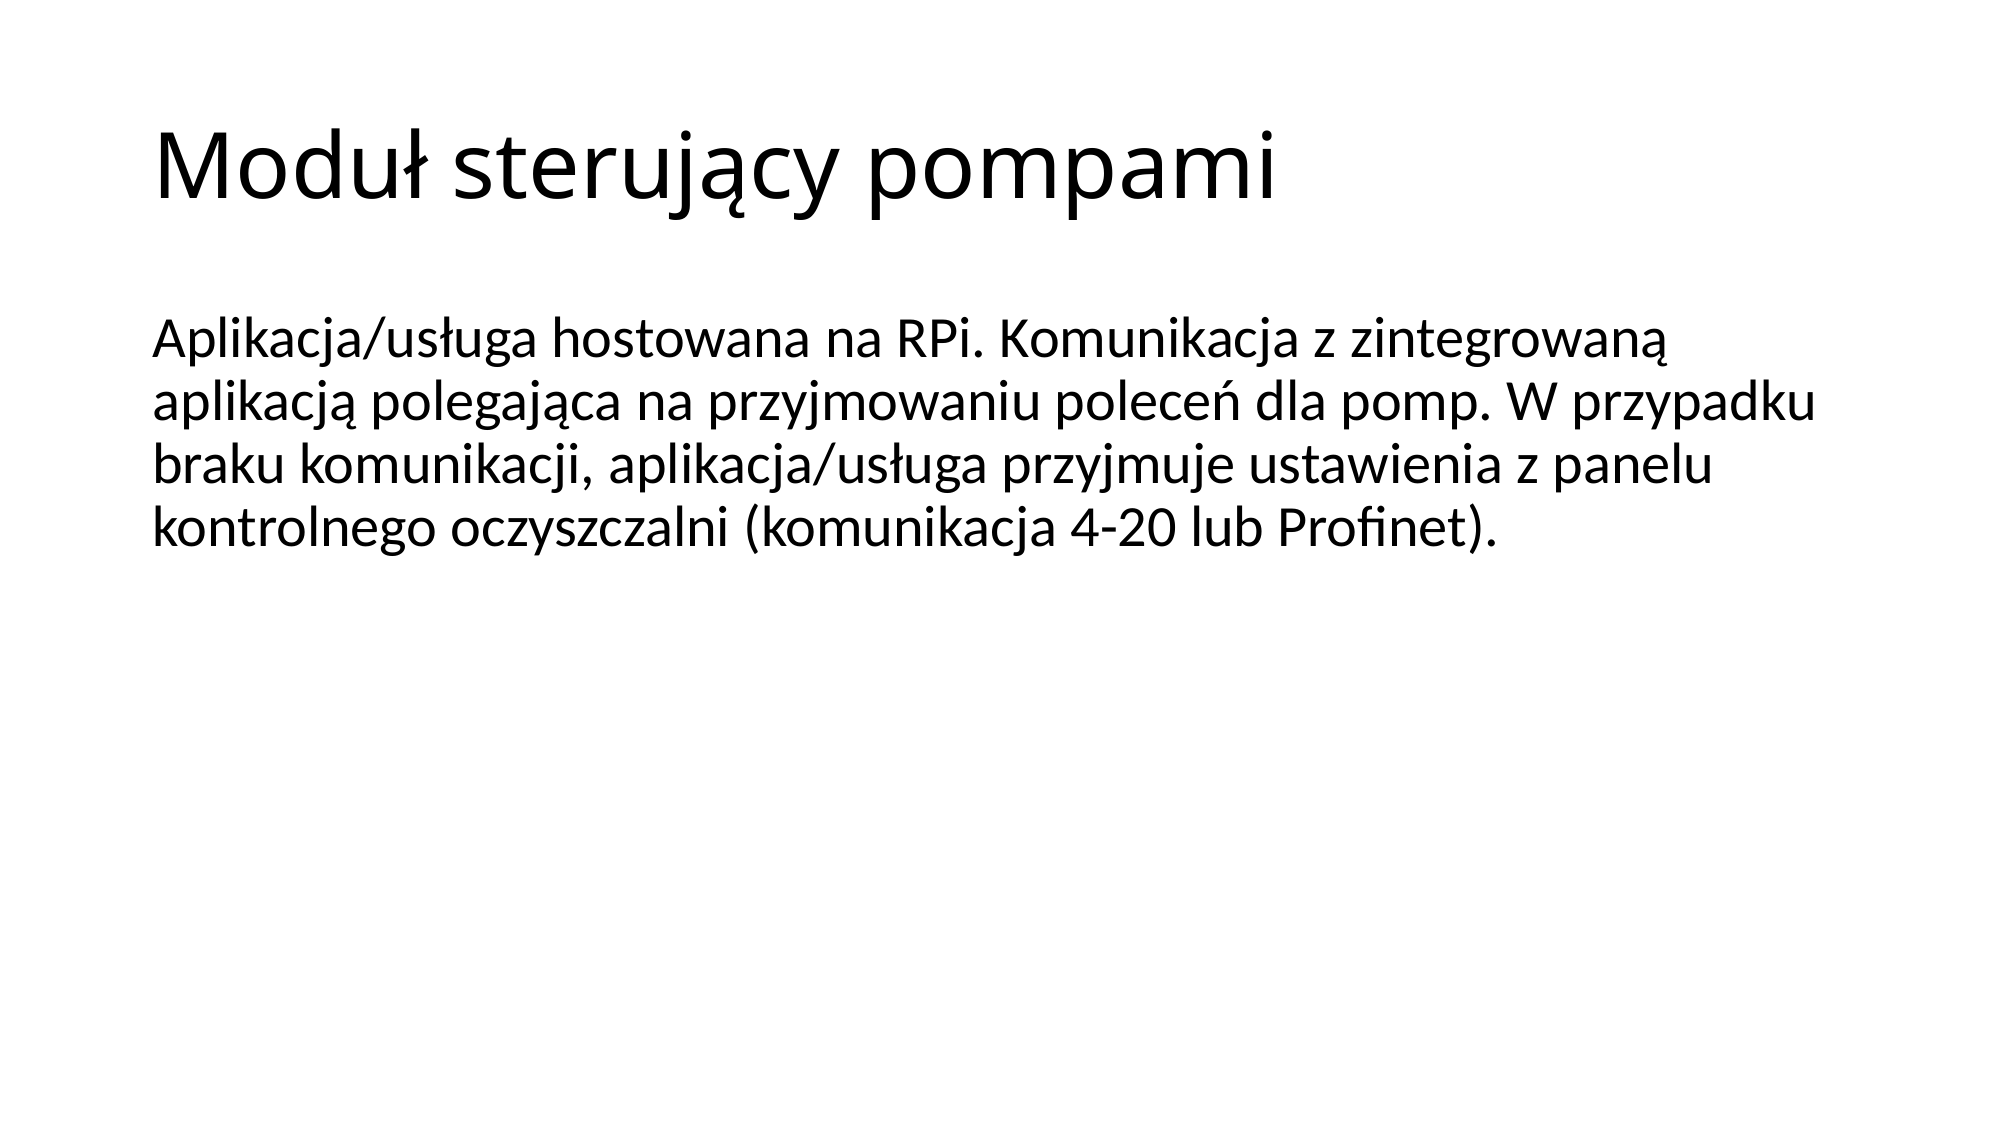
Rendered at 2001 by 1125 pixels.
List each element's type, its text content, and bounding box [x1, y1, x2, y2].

title Moduł sterujący pompami [137, 59, 1863, 278]
list Aplikacja/usługa hostowana na RPi. Komunikacja z zintegrowaną aplikacją polegająca na przyjmowaniu poleceń dla pomp. W przypadku braku komunikacji, aplikacja/usługa przyjmuje ustawienia z panelu kontrolnego oczyszczalni (komunikacja 4-20 lub Profinet). [137, 299, 1863, 1014]
